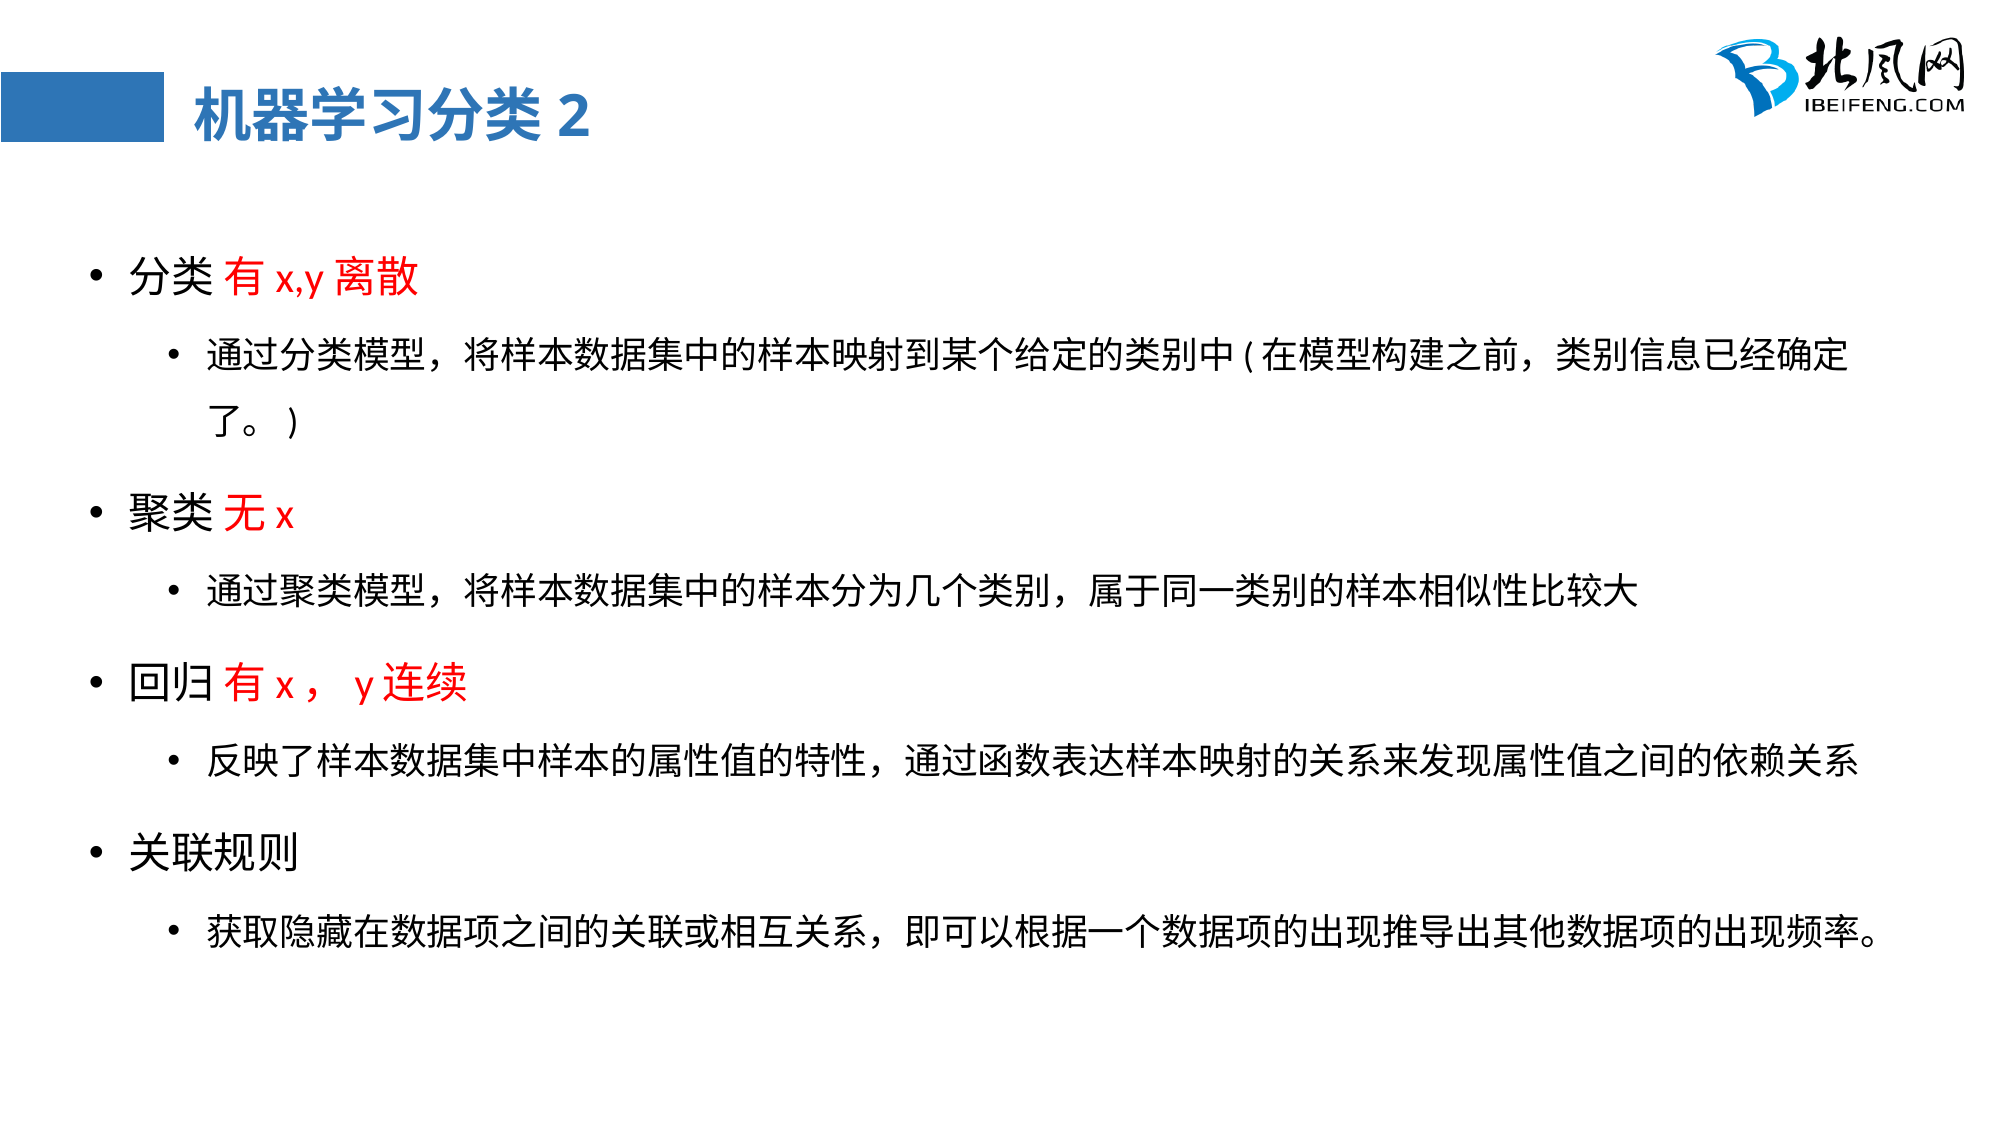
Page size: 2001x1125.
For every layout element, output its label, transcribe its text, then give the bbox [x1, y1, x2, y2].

list 分类 有x,y离散 通过分类模型，将样本数据集中的样本映射到某个给定的类别中(在模型构建之前，类别信息已经确定了。) 聚类 无x 通过聚类模型，将样本数据集中的样本分为几个类别，属于同一类别的样本相似性比较大 回归 有x，y连续 反映了样本数据集中样本的属性值的特性，通过函数表达样本映射的关系来发现属性值之间的依赖关系 关联规则 获取隐藏在数据项之间的关联或相互关系，即可以根据一个数据项的出现推导出其他数据项的出现频率。 [74, 215, 1893, 1098]
picture [1904, 27, 1974, 119]
title 机器学习分类2 [178, 27, 1904, 208]
